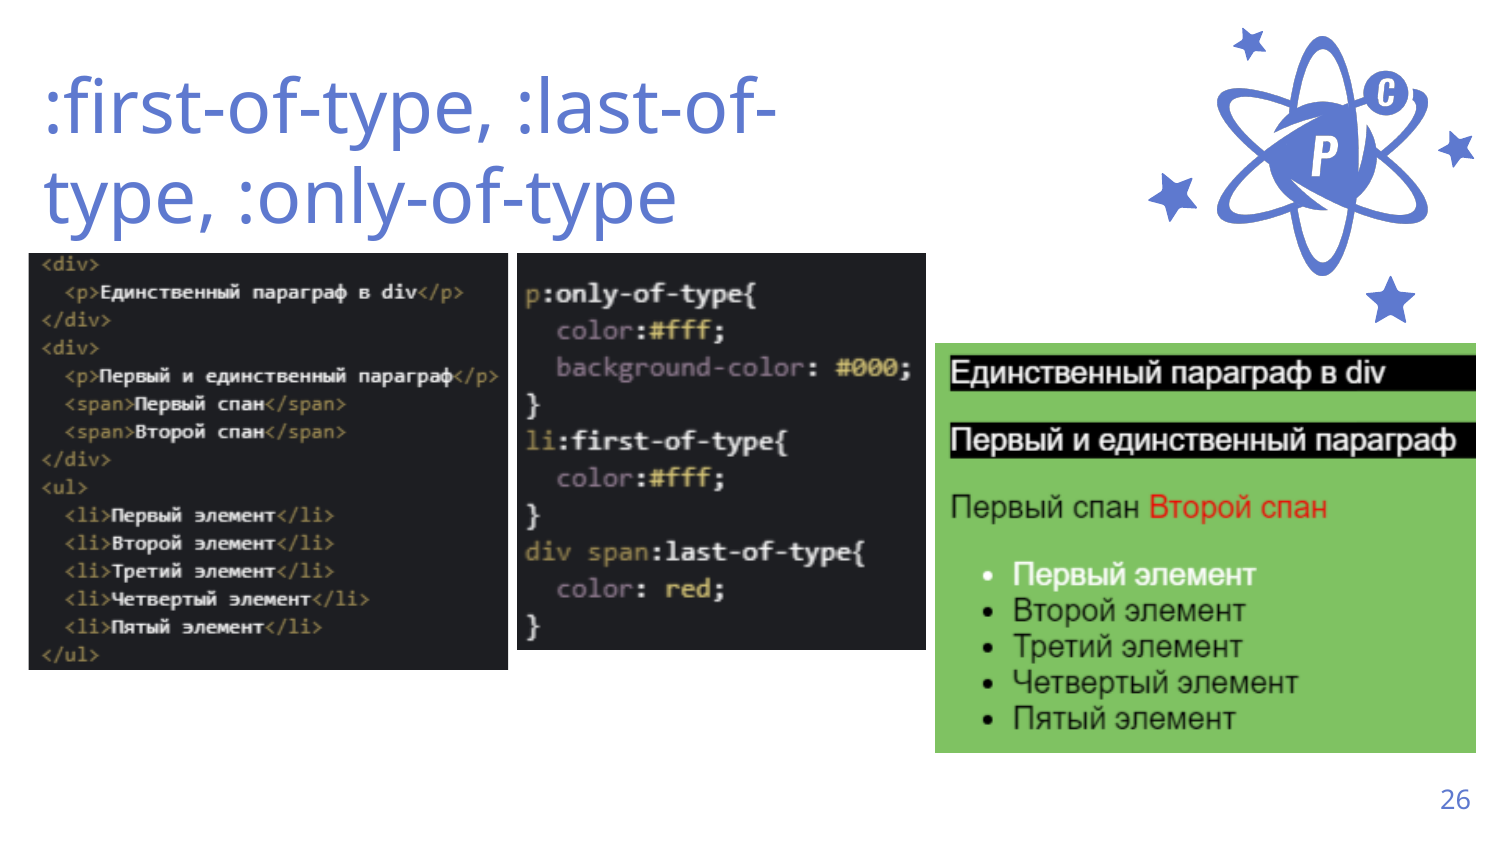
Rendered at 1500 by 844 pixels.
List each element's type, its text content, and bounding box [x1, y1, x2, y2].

picture [28, 252, 509, 671]
picture [934, 343, 1476, 754]
slide_number 26 [1411, 753, 1500, 844]
title :first-of-type, :last-of-type, :only-of-type [28, 63, 1141, 254]
picture [517, 252, 926, 651]
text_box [1148, 25, 1477, 324]
